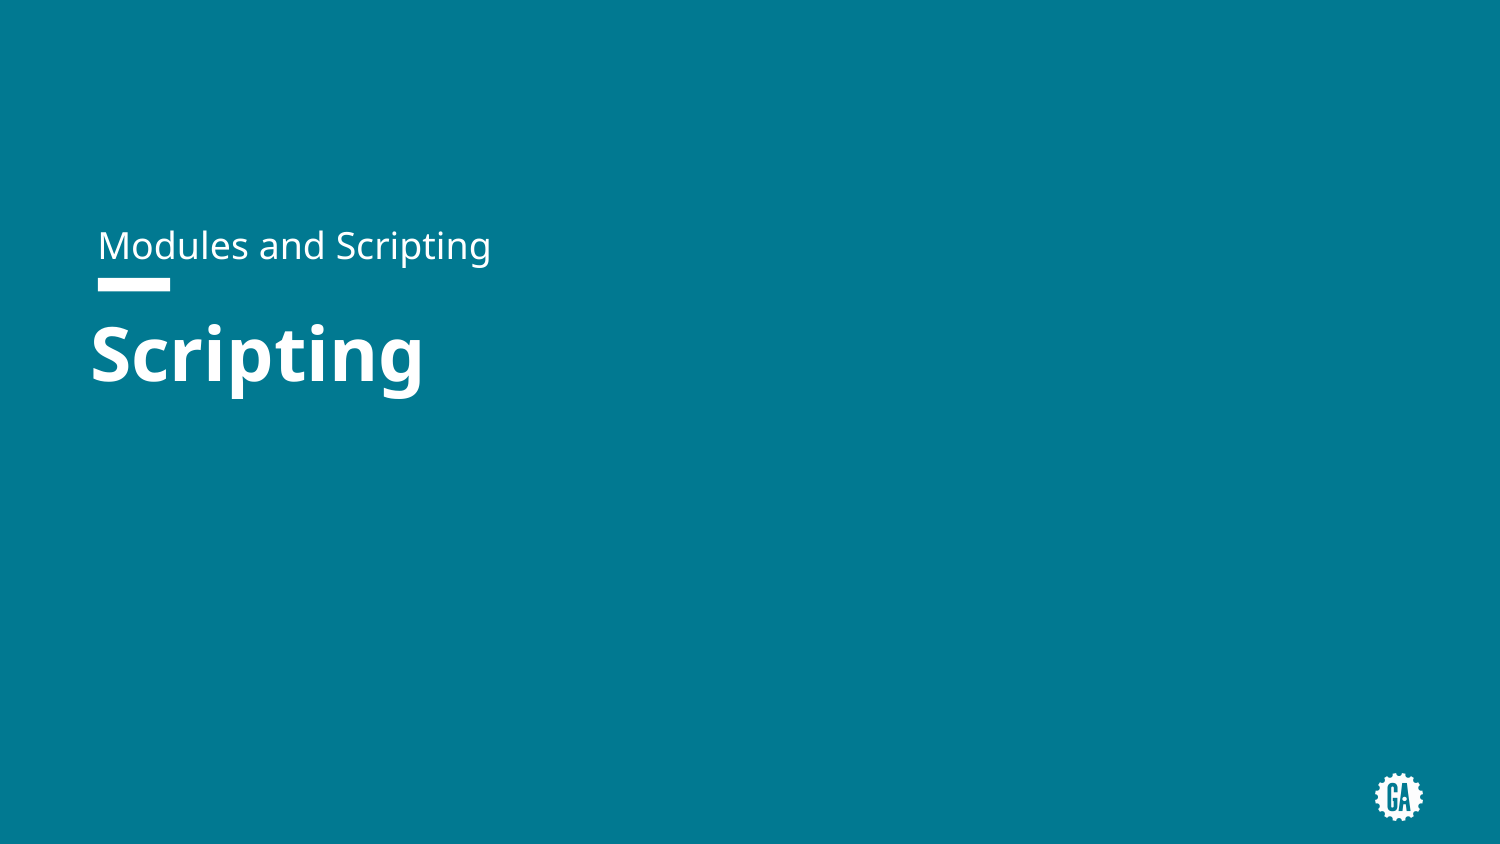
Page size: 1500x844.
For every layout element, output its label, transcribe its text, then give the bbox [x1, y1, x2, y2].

title Scripting [75, 291, 1314, 553]
subtitle Modules and Scripting [82, 200, 1306, 268]
picture [1351, 749, 1447, 844]
